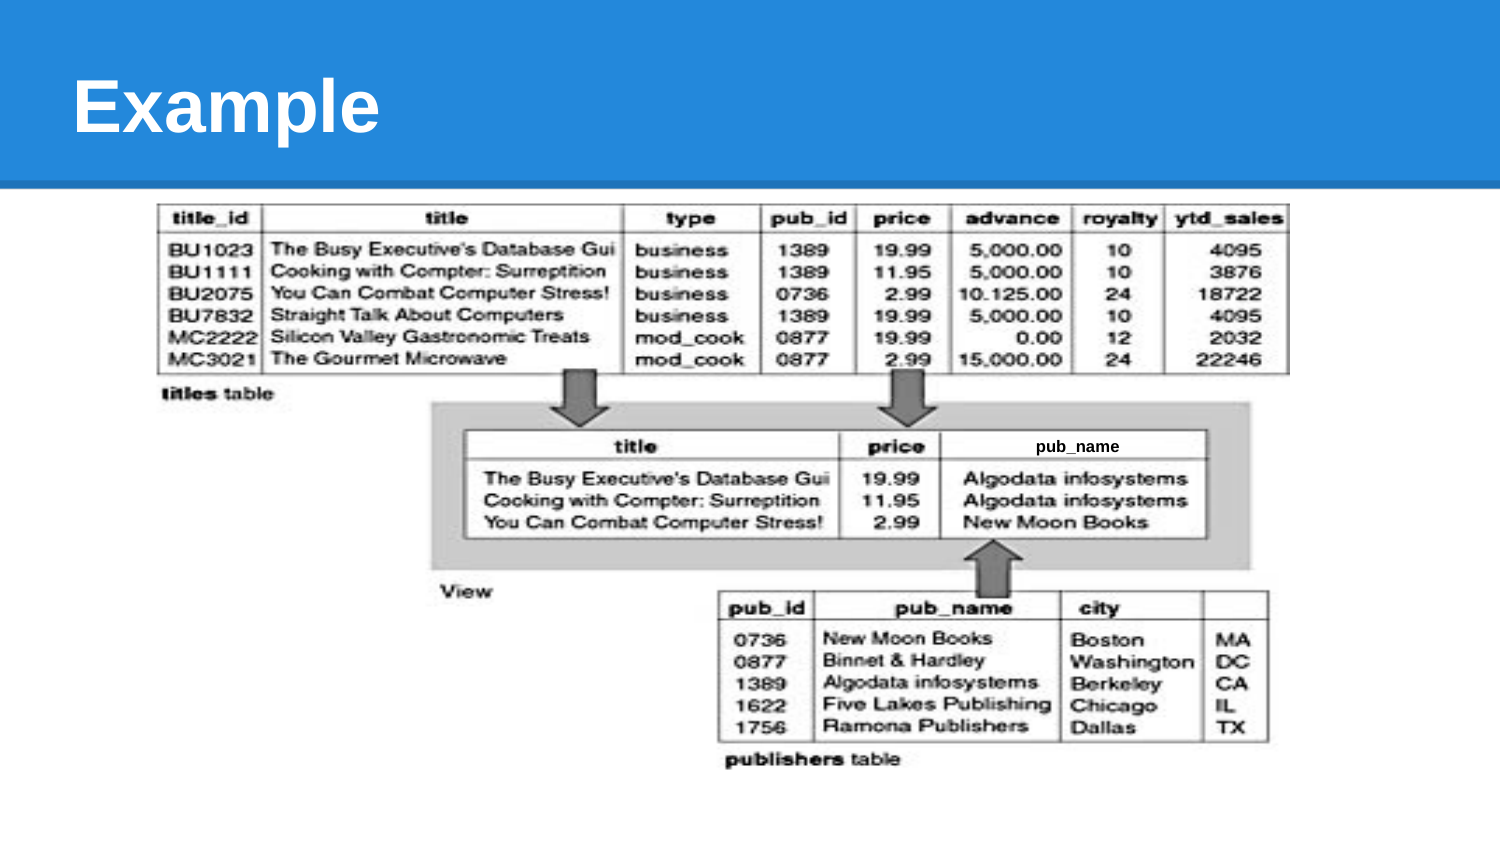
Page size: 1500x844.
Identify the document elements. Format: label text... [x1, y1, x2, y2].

picture [155, 202, 1291, 774]
list Example [58, 49, 1442, 177]
